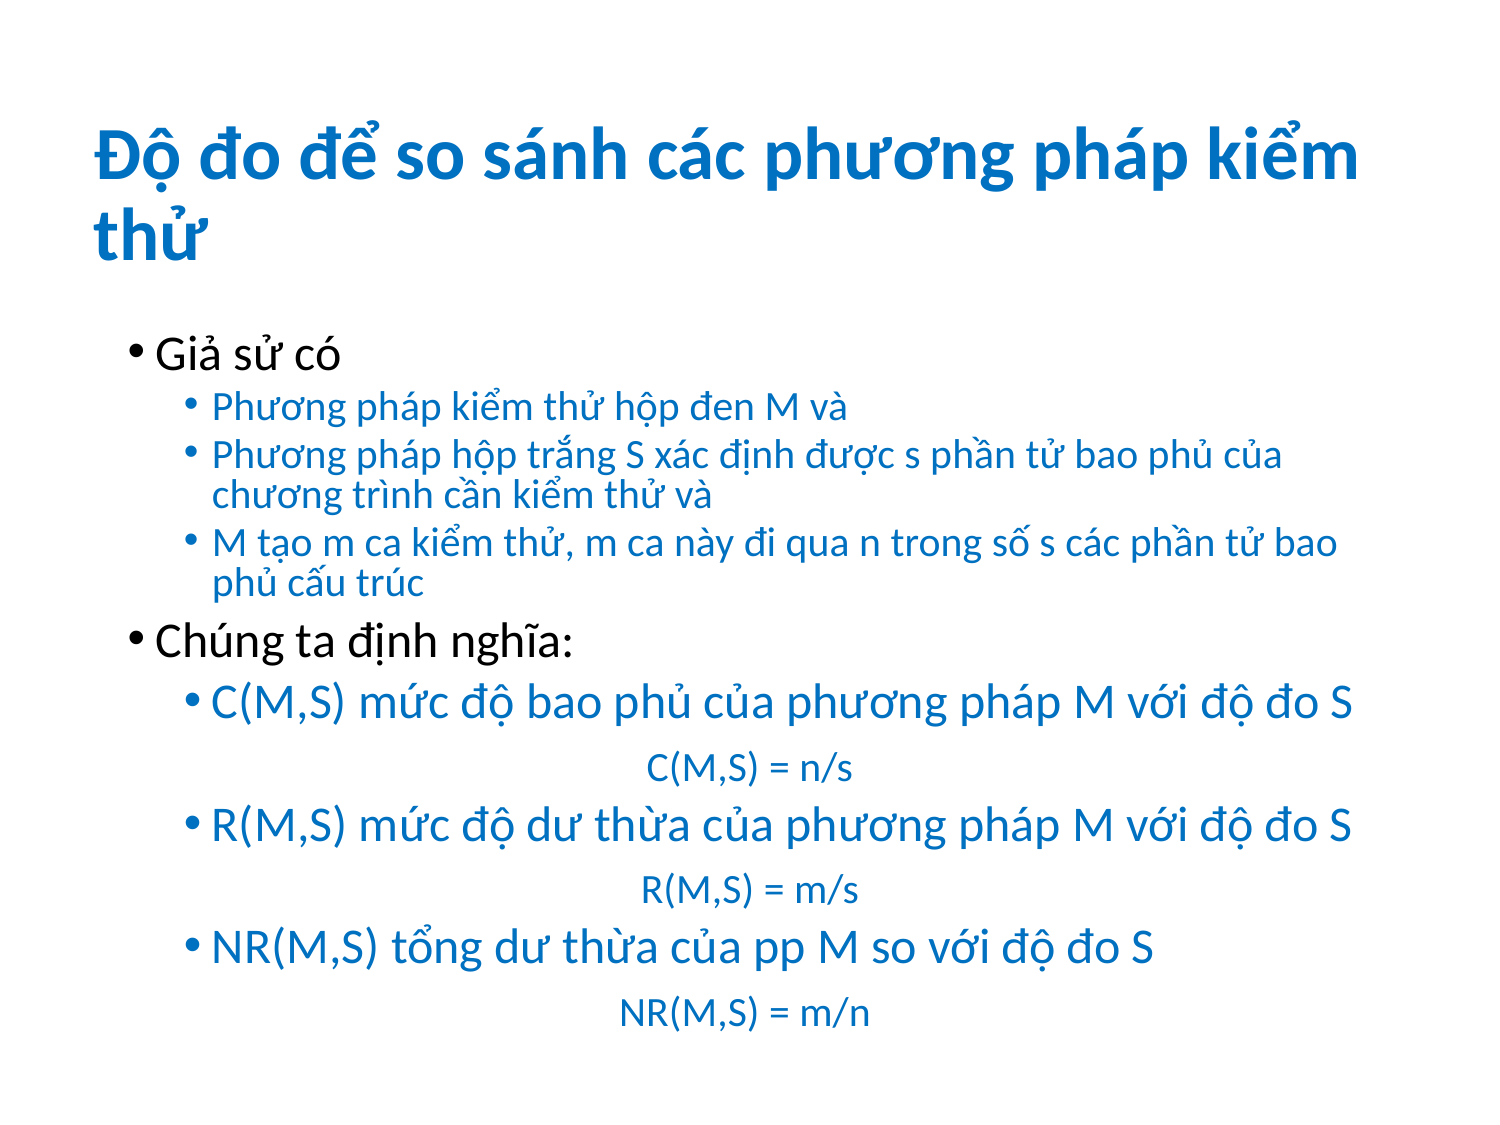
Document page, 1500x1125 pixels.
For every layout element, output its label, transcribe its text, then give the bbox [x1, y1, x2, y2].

title Độ đo để so sánh các phương pháp kiểm thử [78, 102, 1417, 290]
list Giả sử có Phương pháp kiểm thử hộp đen M và Phương pháp hộp trắng S xác định được s phần tử bao phủ của chương trình cần kiểm thử và M tạo m ca kiểm thử, m ca này đi qua n trong số s các phần tử bao phủ cấu trúc Chúng ta định nghĩa: C(M,S) mức độ bao phủ của phương pháp M với độ đo S C(M,S) = n/s R(M,S) mức độ dư thừa của phương pháp M với độ đo S R(M,S) = m/s NR(M,S) tổng dư thừa của pp M so với độ đo S NR(M,S) = m/n [112, 324, 1388, 1100]
